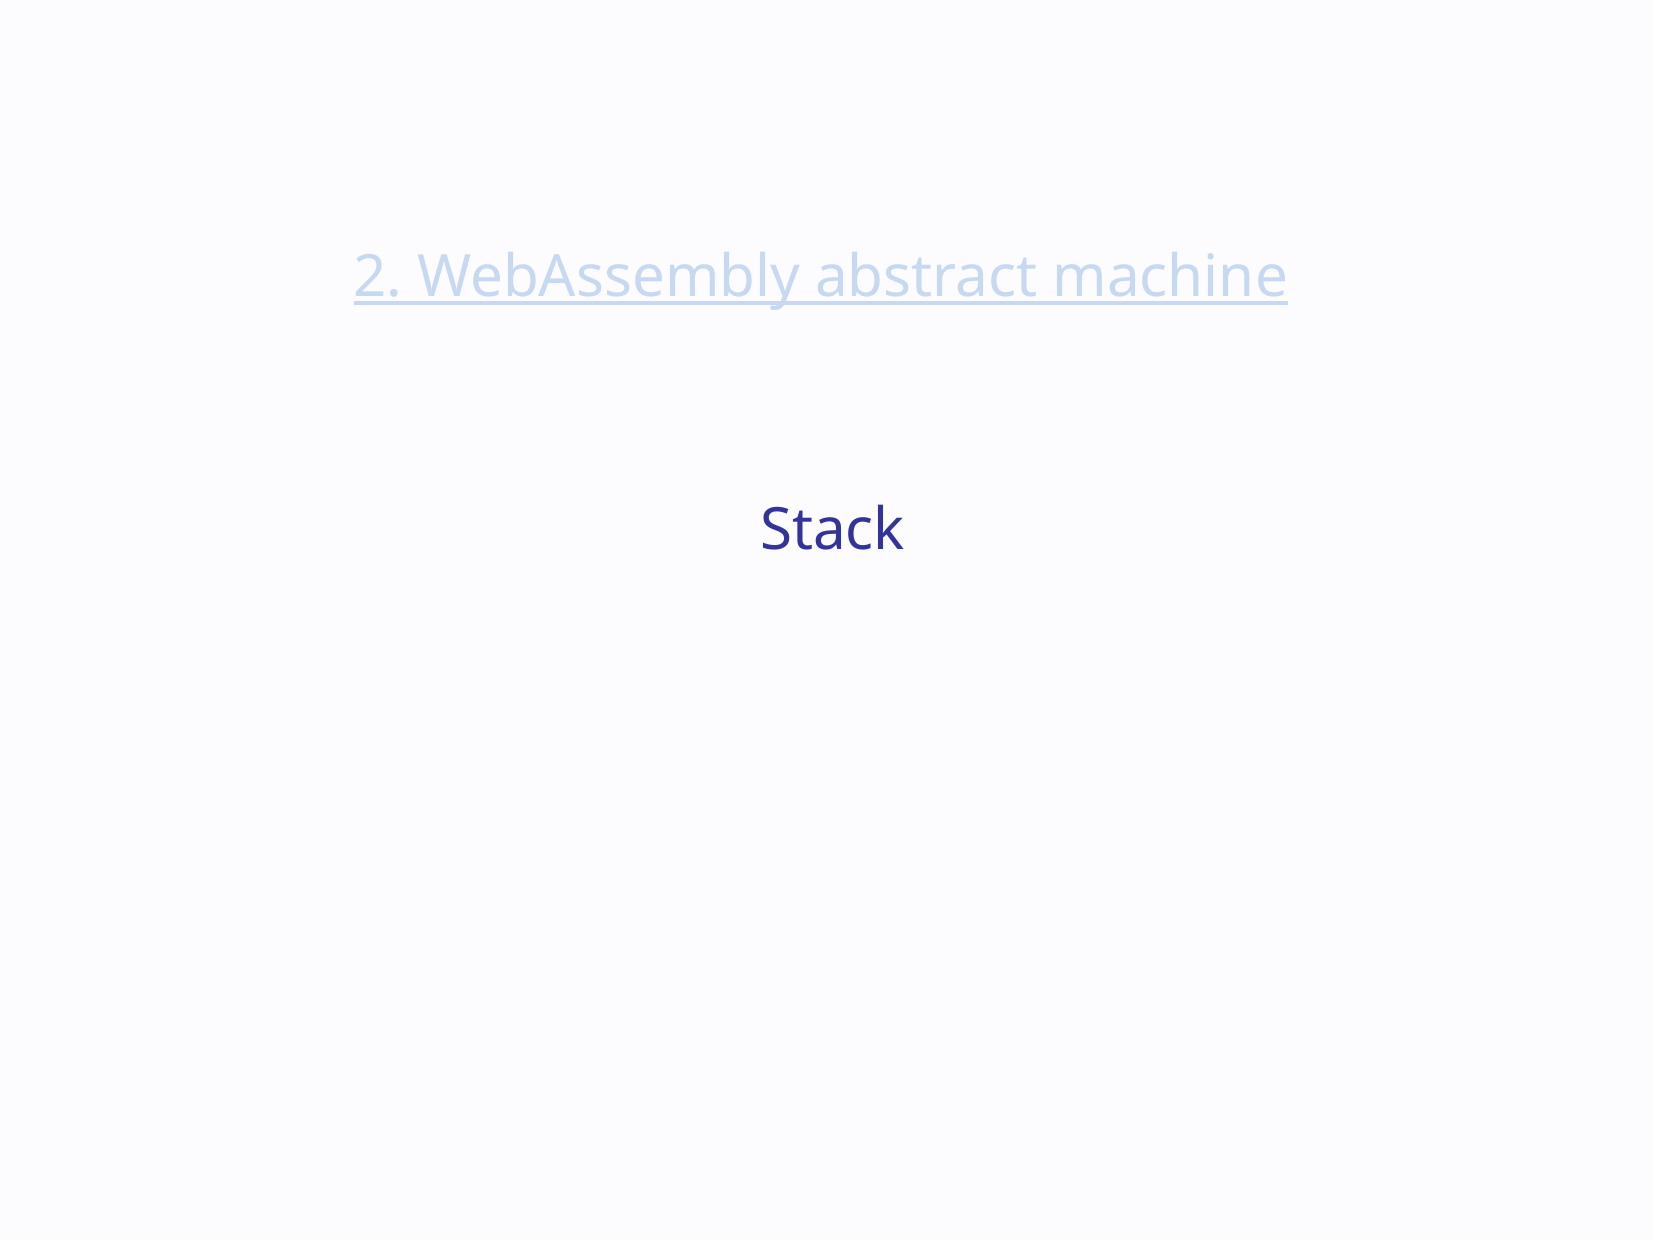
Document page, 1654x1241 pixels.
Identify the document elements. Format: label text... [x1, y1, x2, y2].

text_box Stack [59, 472, 1607, 697]
text_box 2. WebAssembly abstract machine [47, 218, 1595, 349]
